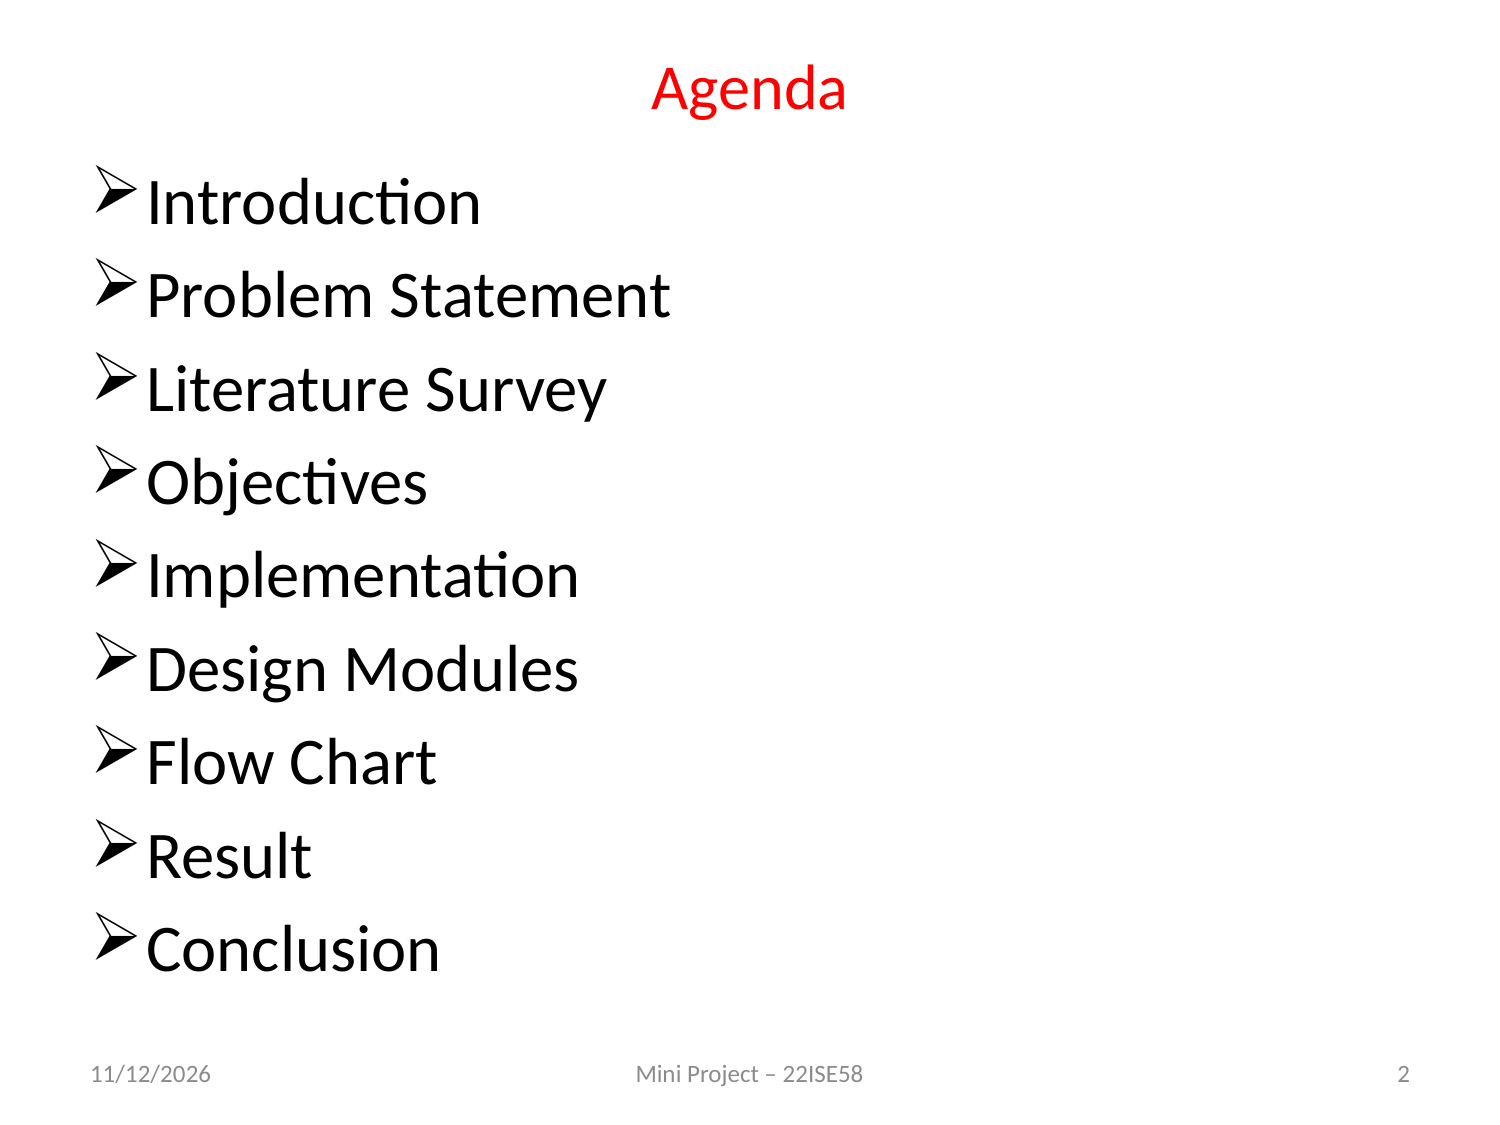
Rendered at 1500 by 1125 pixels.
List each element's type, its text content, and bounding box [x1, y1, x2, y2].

list Introduction Problem Statement Literature Survey Objectives Implementation Design Modules Flow Chart Result Conclusion [75, 149, 1425, 1005]
footer Mini Project – 22ISE58 [512, 1042, 988, 1103]
slide_number 2 [1074, 1042, 1425, 1103]
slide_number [75, 1042, 425, 1103]
title Agenda [75, 37, 1425, 130]
